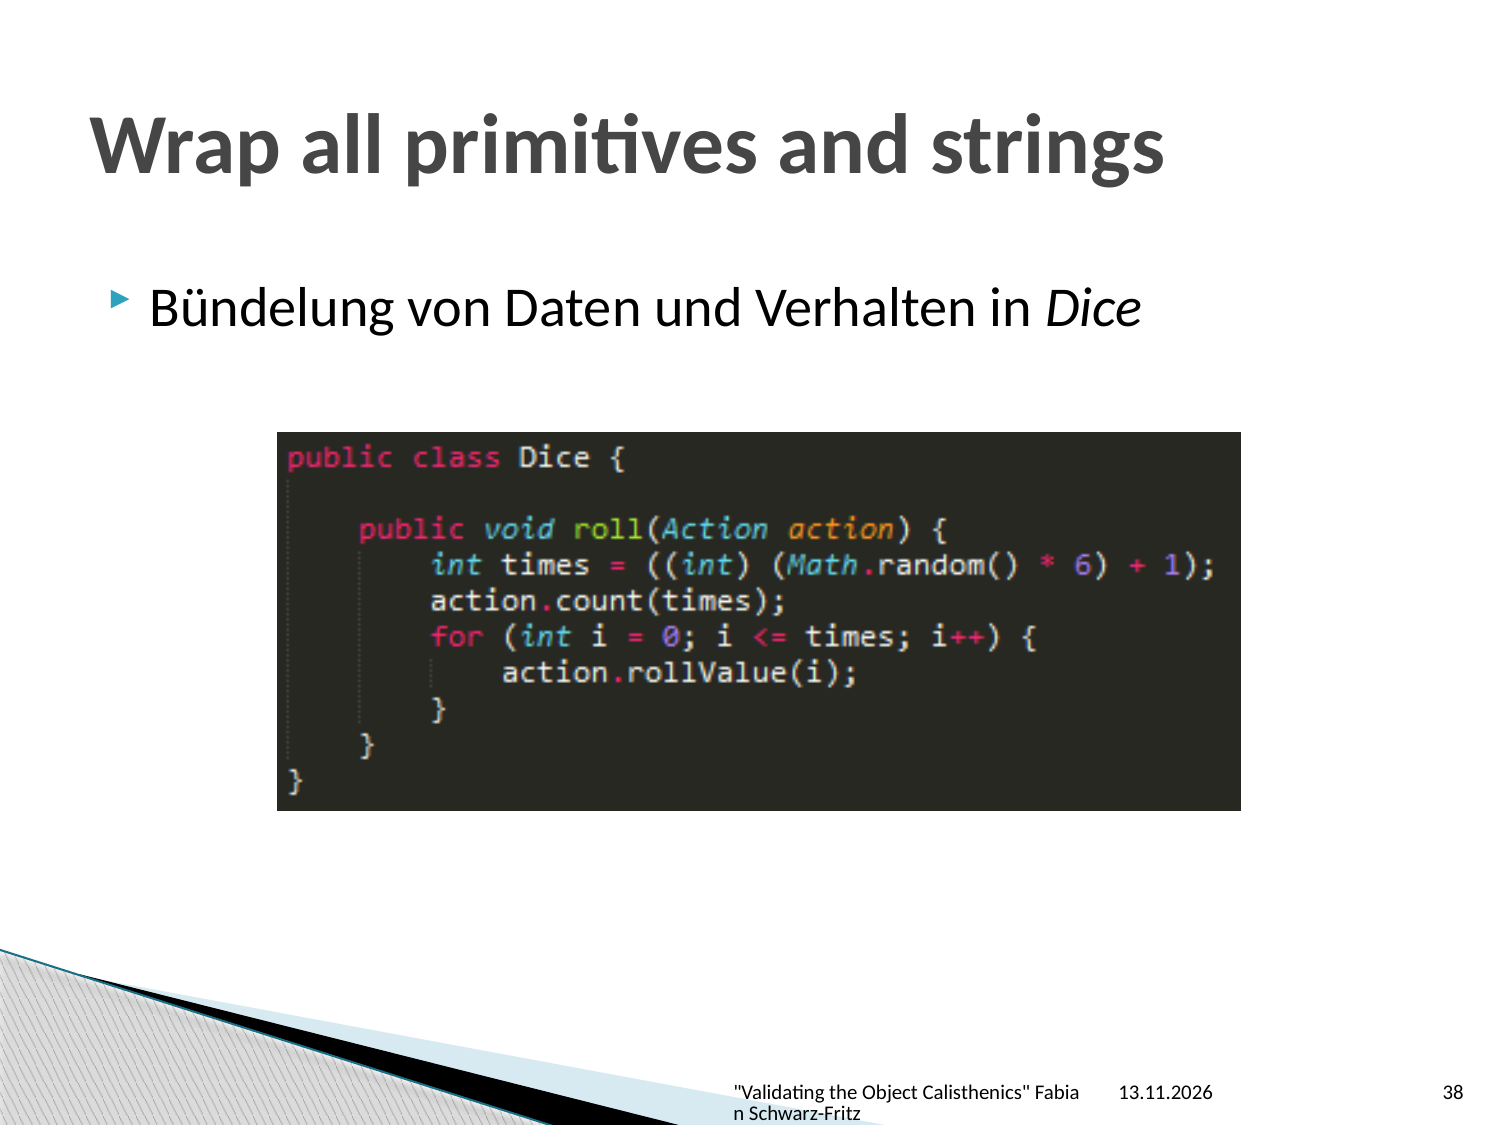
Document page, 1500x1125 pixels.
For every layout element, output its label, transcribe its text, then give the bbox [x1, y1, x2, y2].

list Bündelung von Daten und Verhalten in Dice [75, 262, 1425, 1059]
footer "Validating the Object Calisthenics" Fabian Schwarz-Fritz [718, 1051, 1105, 1112]
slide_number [1105, 1051, 1418, 1112]
slide_number 38 [1418, 1051, 1479, 1112]
title Wrap all primitives and strings [75, 45, 1425, 233]
picture [277, 432, 1241, 811]
